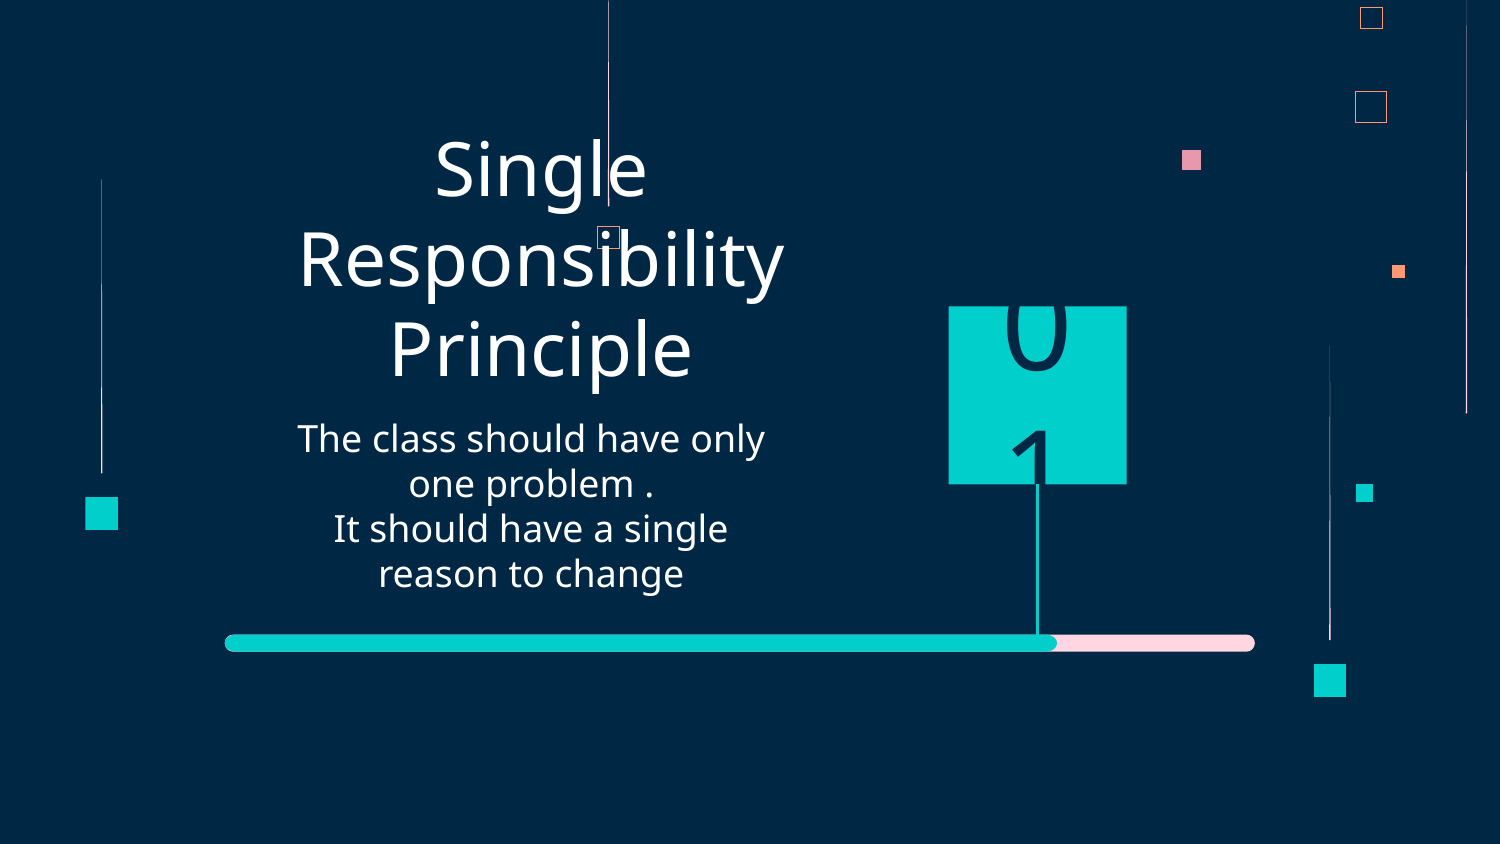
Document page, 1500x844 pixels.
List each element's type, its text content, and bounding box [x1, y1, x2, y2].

subtitle The class should have only one problem . It should have a single reason to change [277, 399, 786, 572]
title Single Responsibility Principle [212, 269, 871, 407]
text_box [948, 306, 1127, 485]
text_box [224, 634, 1058, 652]
title 01 [957, 348, 1119, 443]
text_box [1049, 634, 1255, 652]
